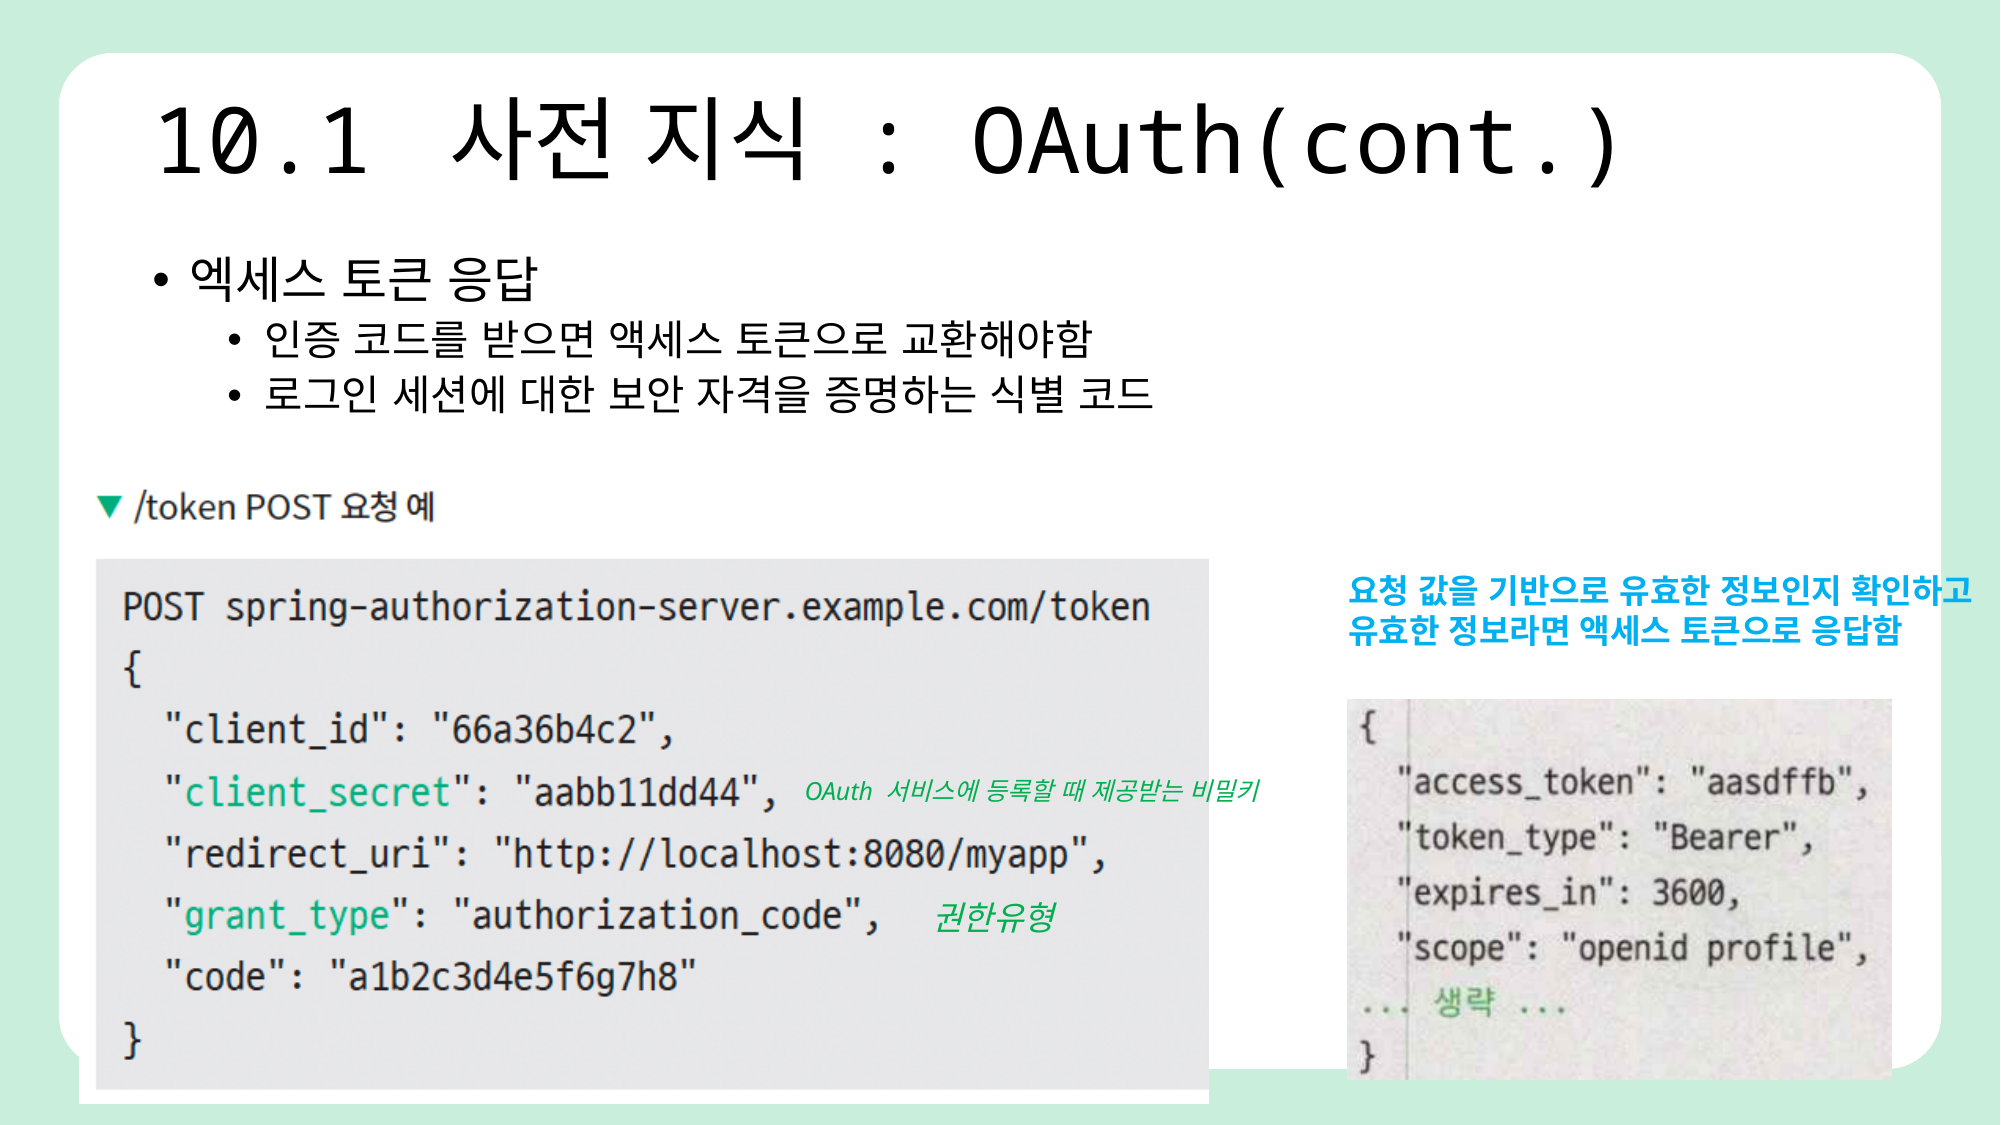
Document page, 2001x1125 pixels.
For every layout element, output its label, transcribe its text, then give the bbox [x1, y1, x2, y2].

text_box OAuth 서비스에 등록할 때 제공받는 비밀키 [1209, 768, 1274, 813]
picture [1347, 699, 1892, 1080]
text_box 요청 값을 기반으로 유효한 정보인지 확인하고 유효한 정보라면 액세스 토큰으로 응답함 [1333, 562, 1999, 658]
picture [79, 471, 1209, 1104]
list 엑세스 토큰 응답 인증 코드를 받으면 액세스 토큰으로 교환해야함 로그인 세션에 대한 보안 자격을 증명하는 식별 코드 [137, 247, 1863, 968]
title 10.1 사전 지식 : OAuth(cont.) [137, 87, 1863, 201]
